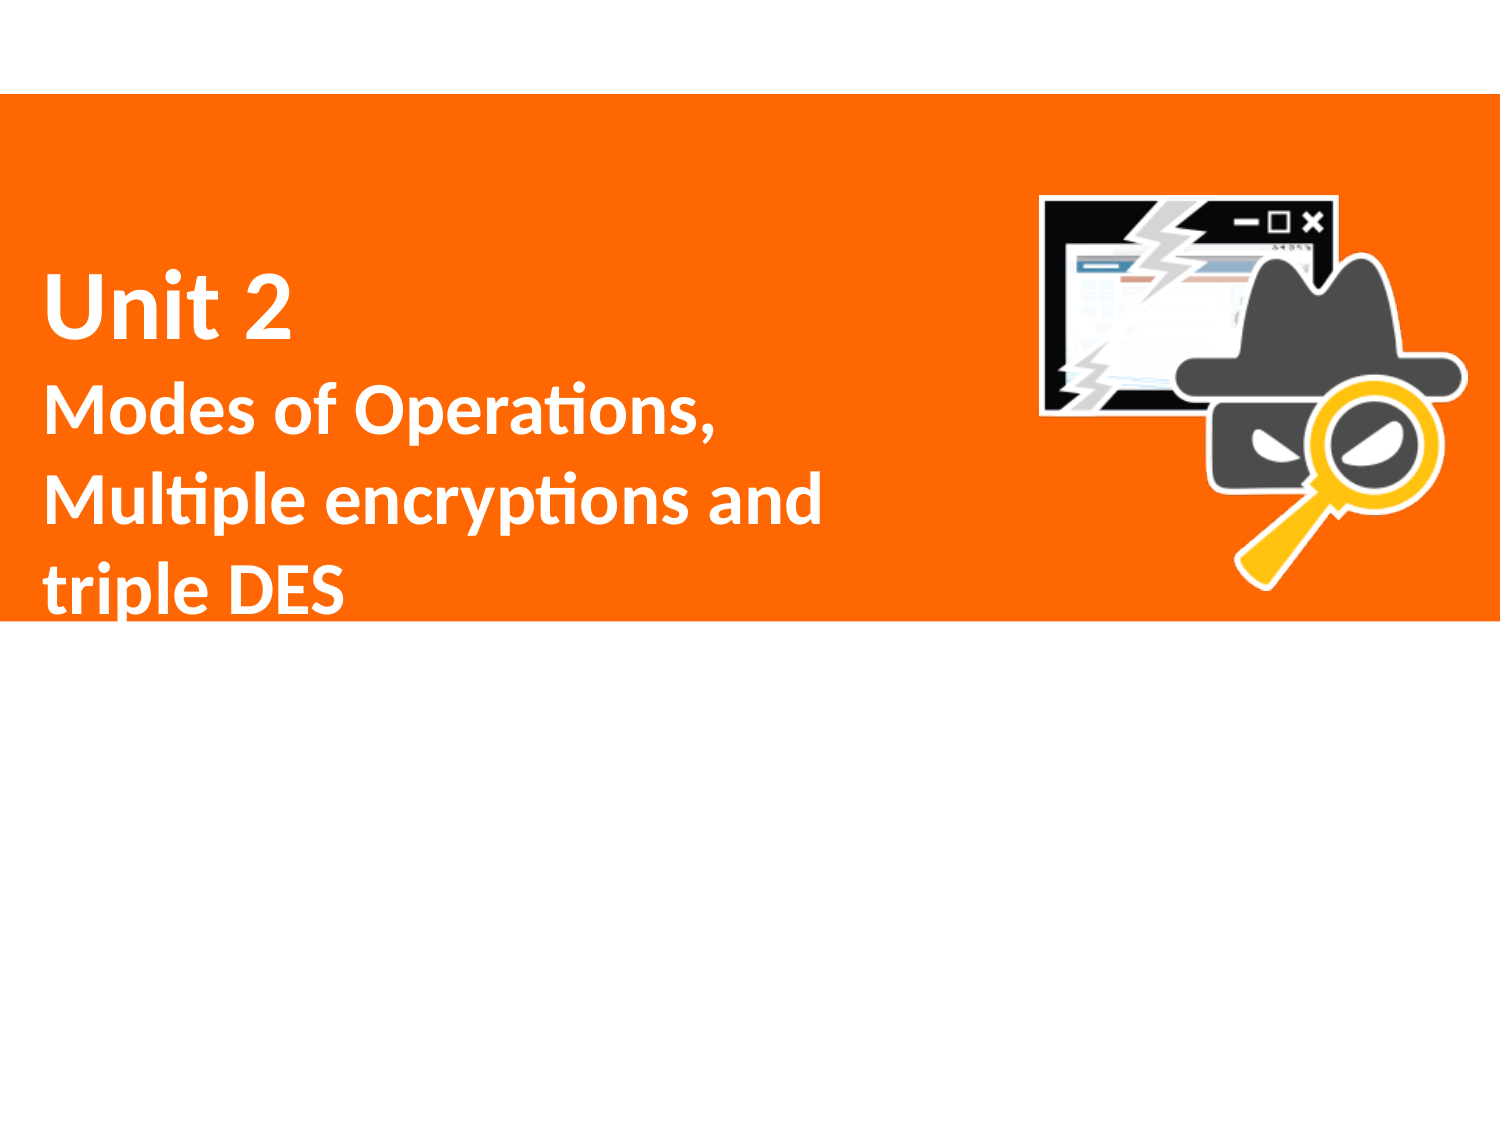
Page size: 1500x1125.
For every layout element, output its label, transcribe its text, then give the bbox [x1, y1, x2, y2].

title Unit 2 Modes of Operations, Multiple encryptions and triple DES [27, 231, 1012, 657]
picture [1039, 195, 1468, 592]
text_box [0, 92, 1500, 624]
